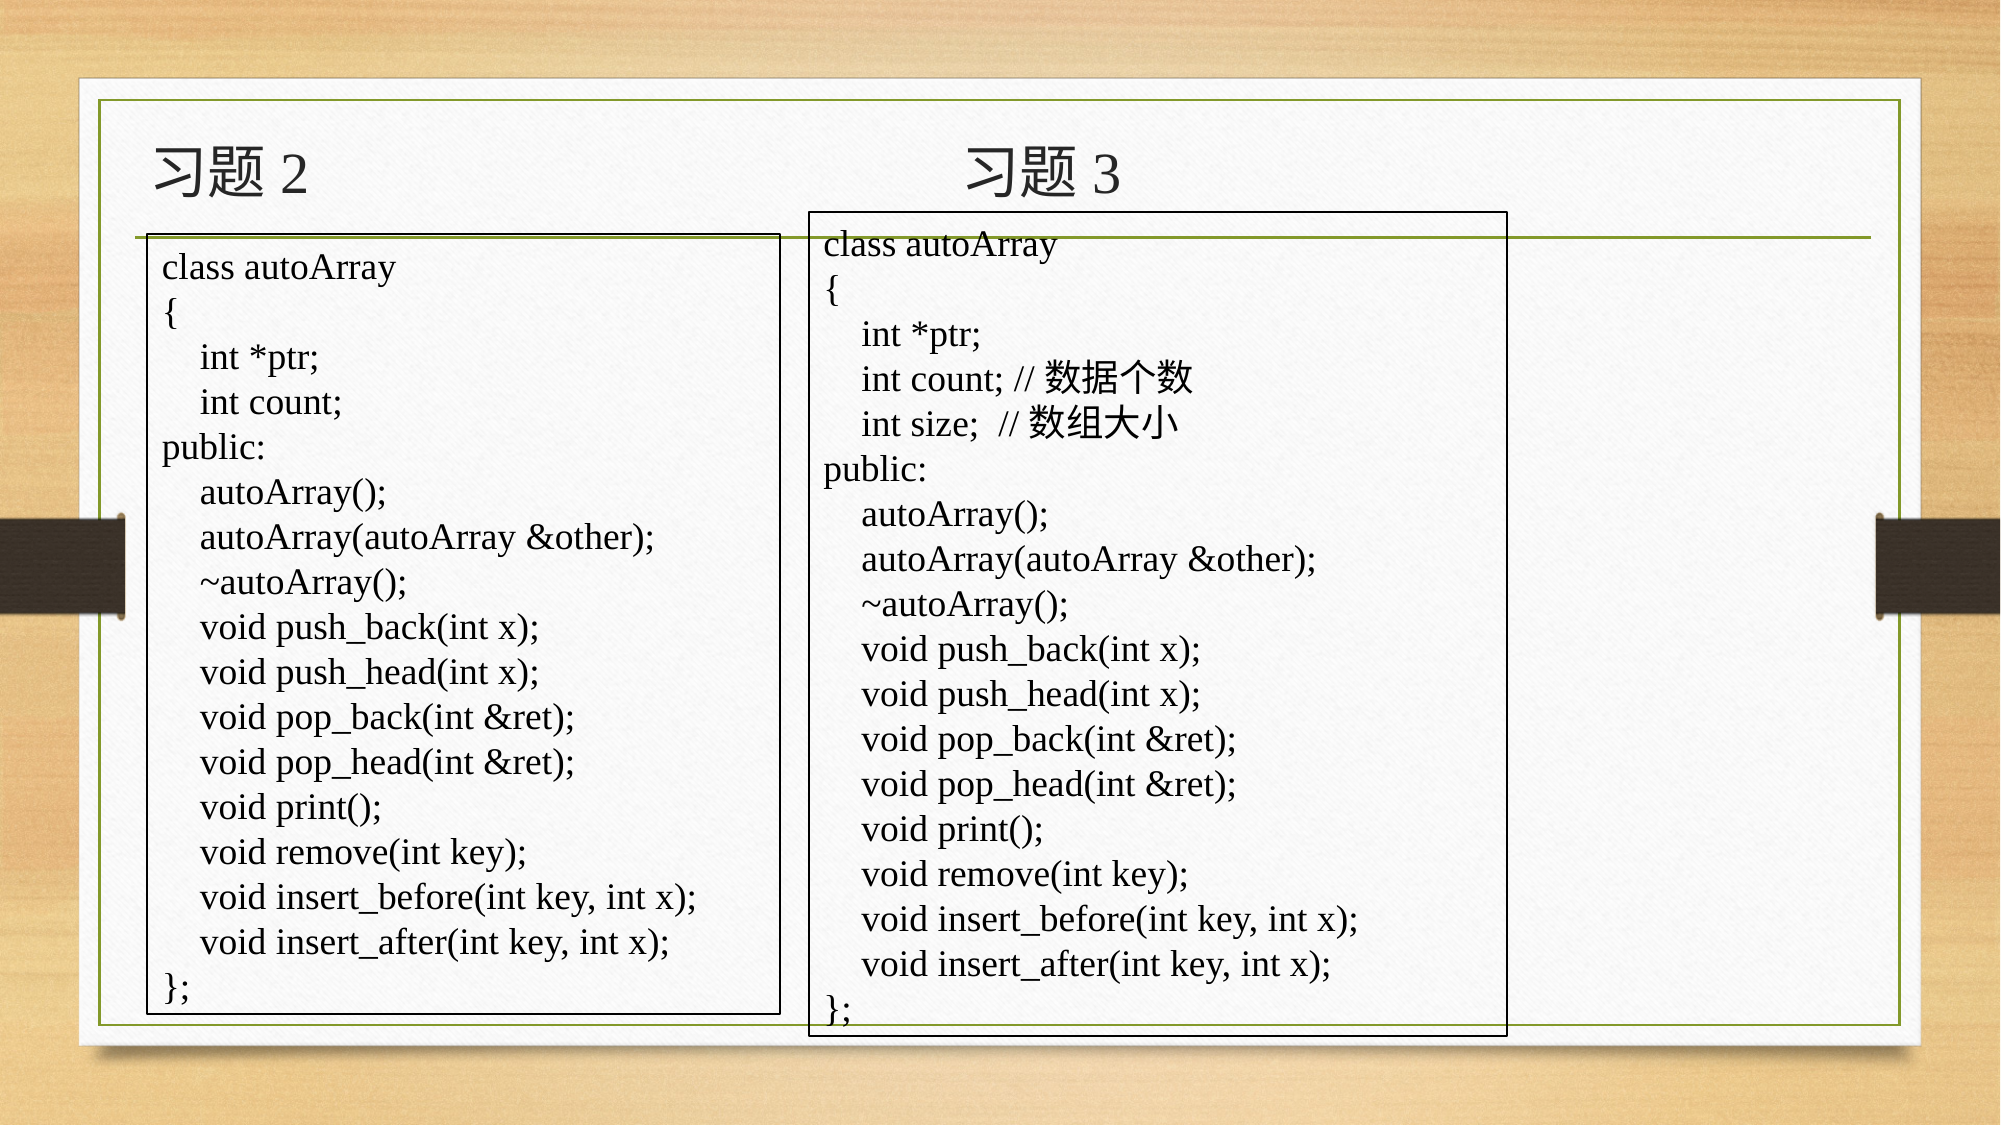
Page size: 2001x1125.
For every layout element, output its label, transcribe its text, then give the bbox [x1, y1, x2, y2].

picture [0, 0, 2001, 1125]
text_box class autoArray { int *ptr; int count; //数据个数 int size; //数组大小 public: autoArray(); autoArray(autoArray &other); ~autoArray(); void push_back(int x); void push_head(int x); void pop_back(int &ret); void pop_head(int &ret); void print(); void remove(int key); void insert_before(int key, int x); void insert_after(int key, int x); }; [808, 211, 1507, 1037]
title 习题2 习题3 [134, 118, 1871, 221]
text_box class autoArray { int *ptr; int count; public: autoArray(); autoArray(autoArray &other); ~autoArray(); void push_back(int x); void push_head(int x); void pop_back(int &ret); void pop_head(int &ret); void print(); void remove(int key); void insert_before(int key, int x); void insert_after(int key, int x); }; [147, 234, 780, 1015]
